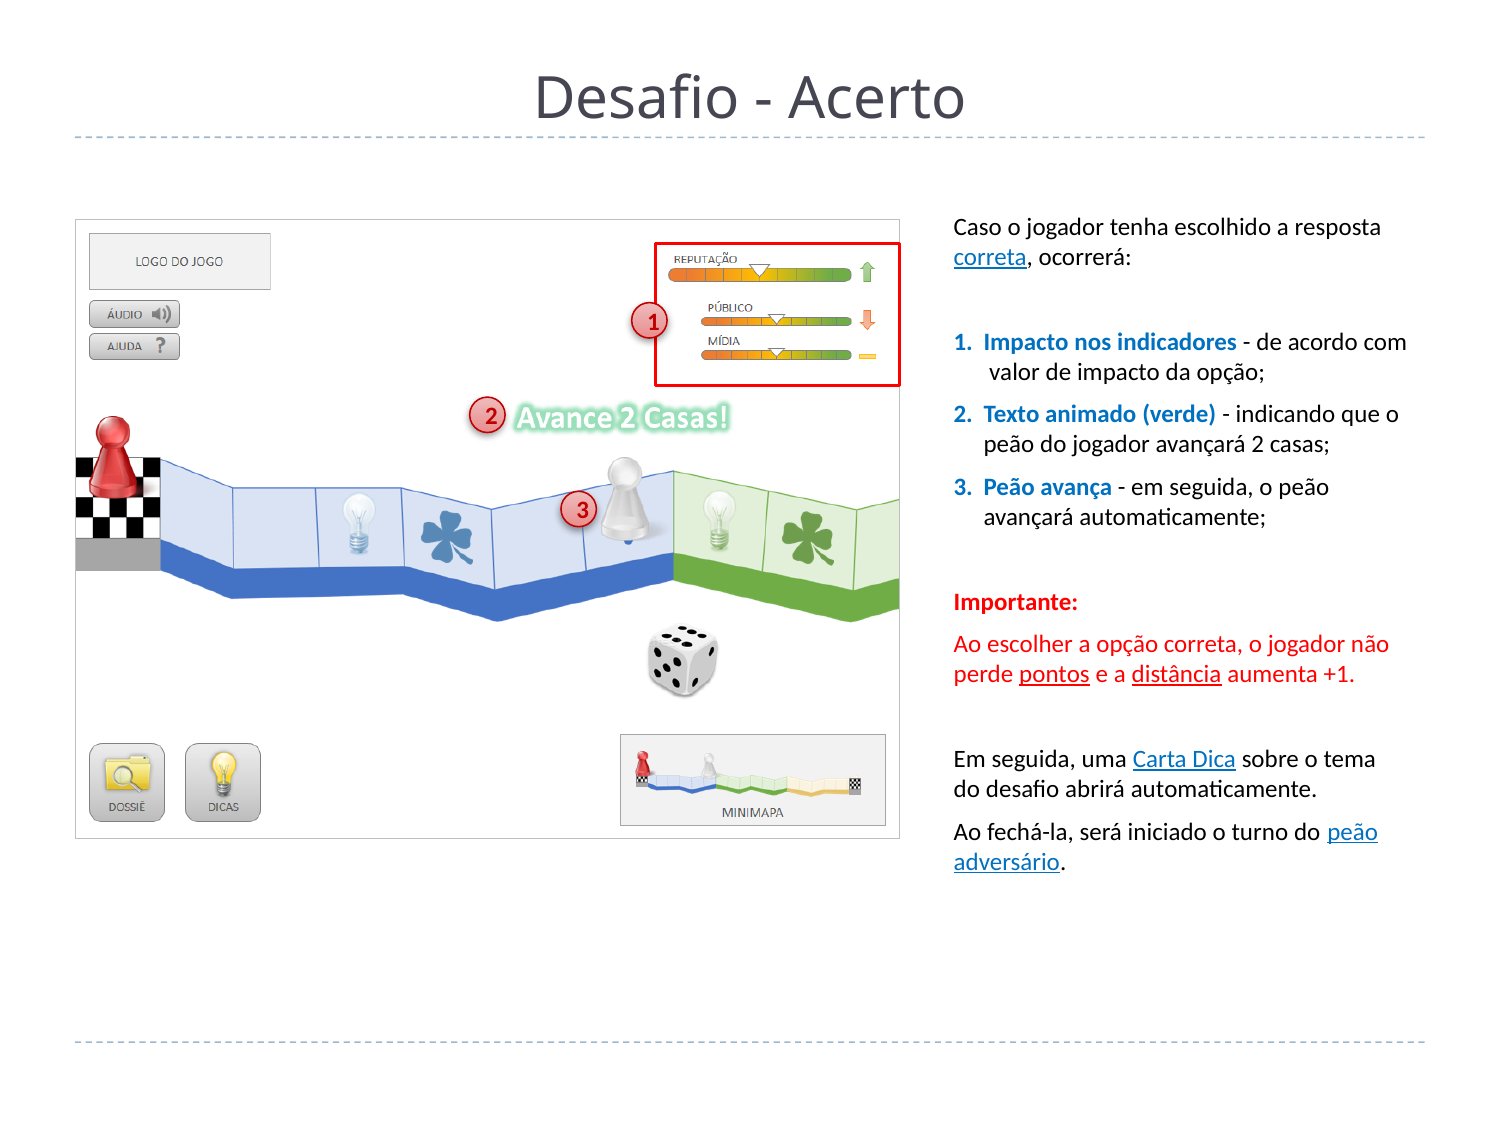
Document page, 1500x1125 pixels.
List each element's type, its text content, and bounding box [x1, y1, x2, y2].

list Caso o jogador tenha escolhido a resposta correta, ocorrerá: Impacto nos indicadores - de acordo com valor de impacto da opção; Texto animado (verde) - indicando que o peão do jogador avançará 2 casas; Peão avança - em seguida, o peão avançará automaticamente; Importante: Ao escolher a opção correta, o jogador não perde pontos e a distância aumenta +1. Em seguida, uma Carta Dica sobre o tema do desafio abrirá automaticamente. Ao fechá-la, será iniciado o turno do peão adversário. [938, 160, 1423, 1024]
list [74, 219, 901, 839]
title Desafio - Acerto [75, 37, 1425, 138]
